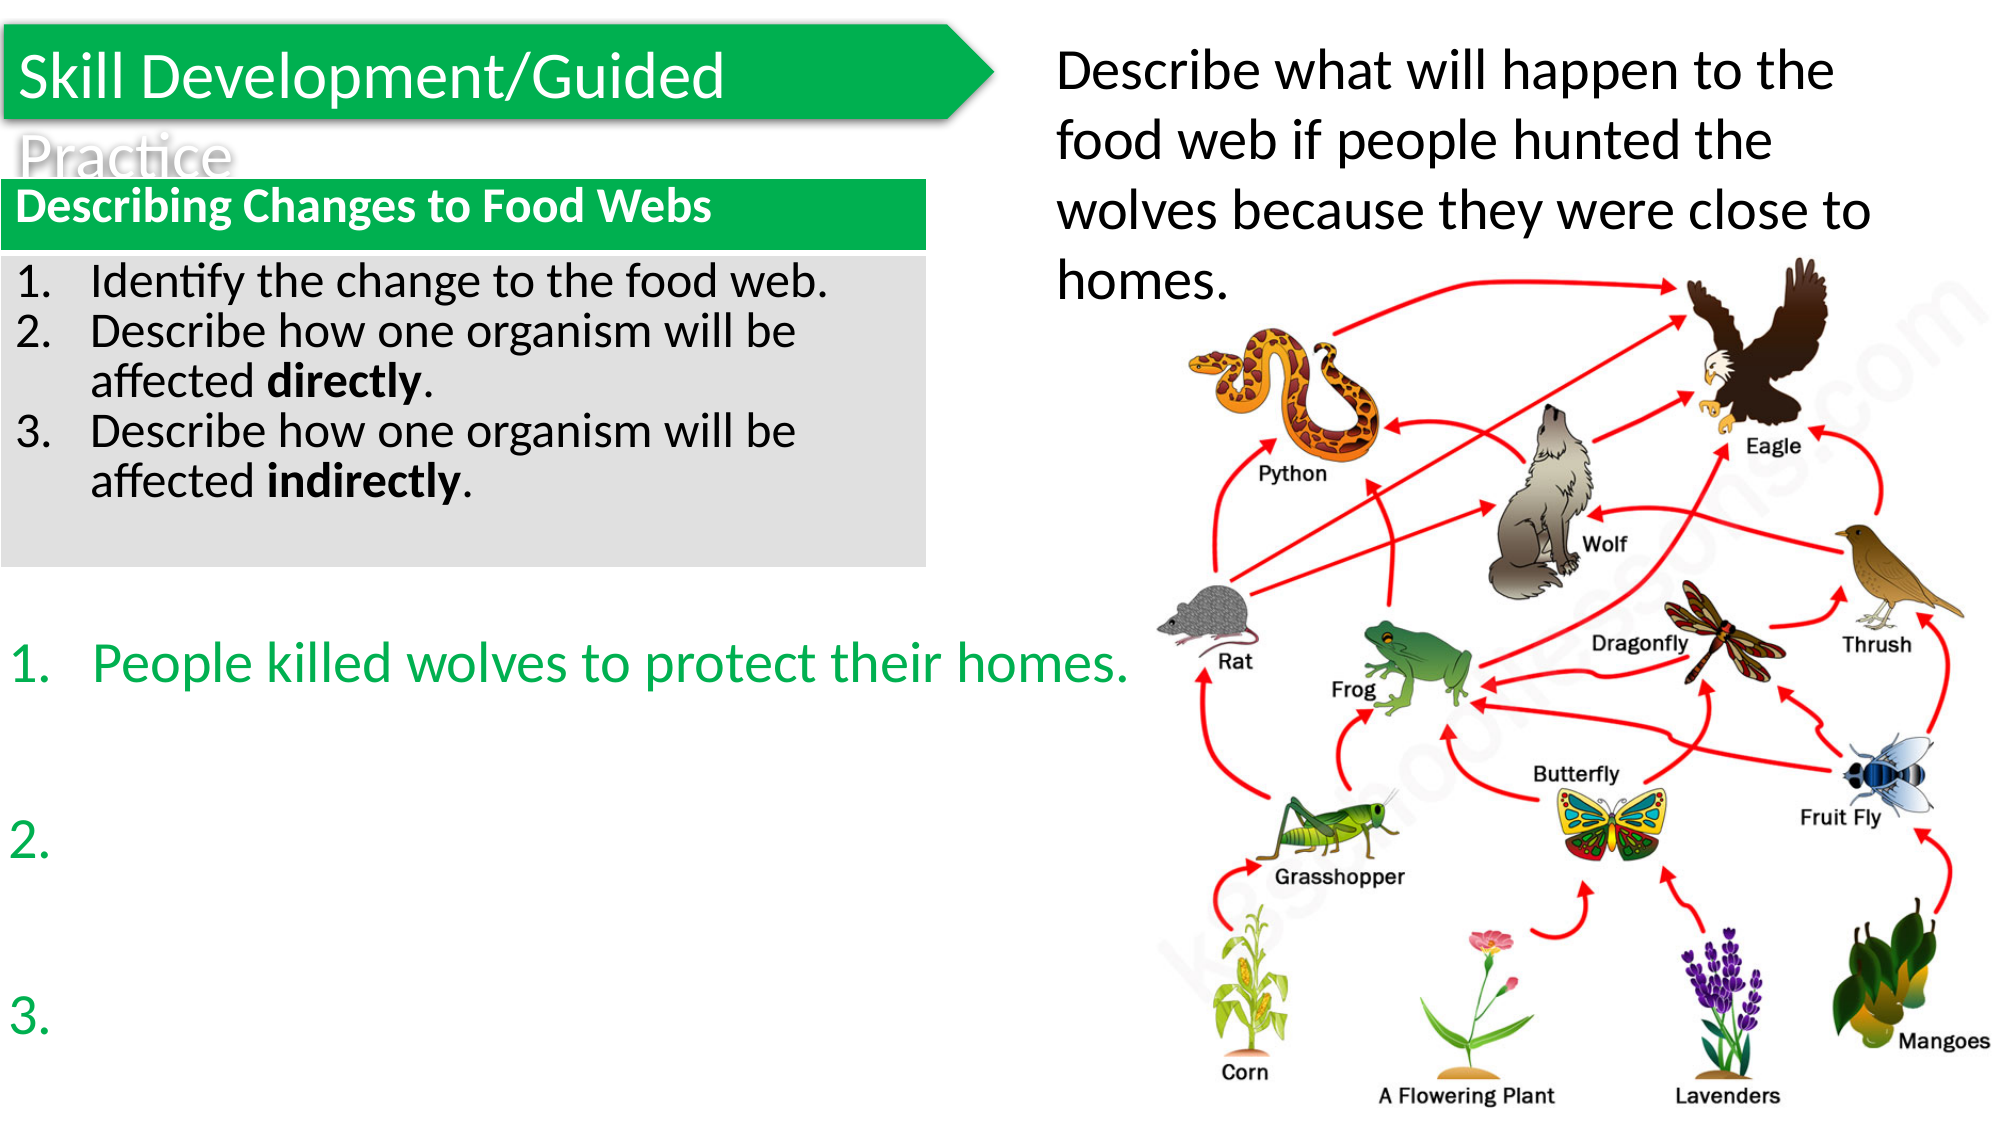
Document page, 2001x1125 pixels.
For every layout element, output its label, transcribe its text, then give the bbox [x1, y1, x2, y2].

text_box Describe what will happen to the food web if people hunted the wolves because they were close to homes. [1041, 23, 1951, 319]
picture [1147, 251, 2000, 1125]
text_box Skill Development/Guided Practice [3, 24, 995, 119]
table_header Describing Changes to Food Webs [1, 179, 926, 250]
text_box People killed wolves to protect their homes. [0, 625, 1147, 1047]
table_cell Identify the change to the food web. Describe how one organism will be affected directly. Describe how one organism will be affected indirectly. [1, 256, 926, 567]
